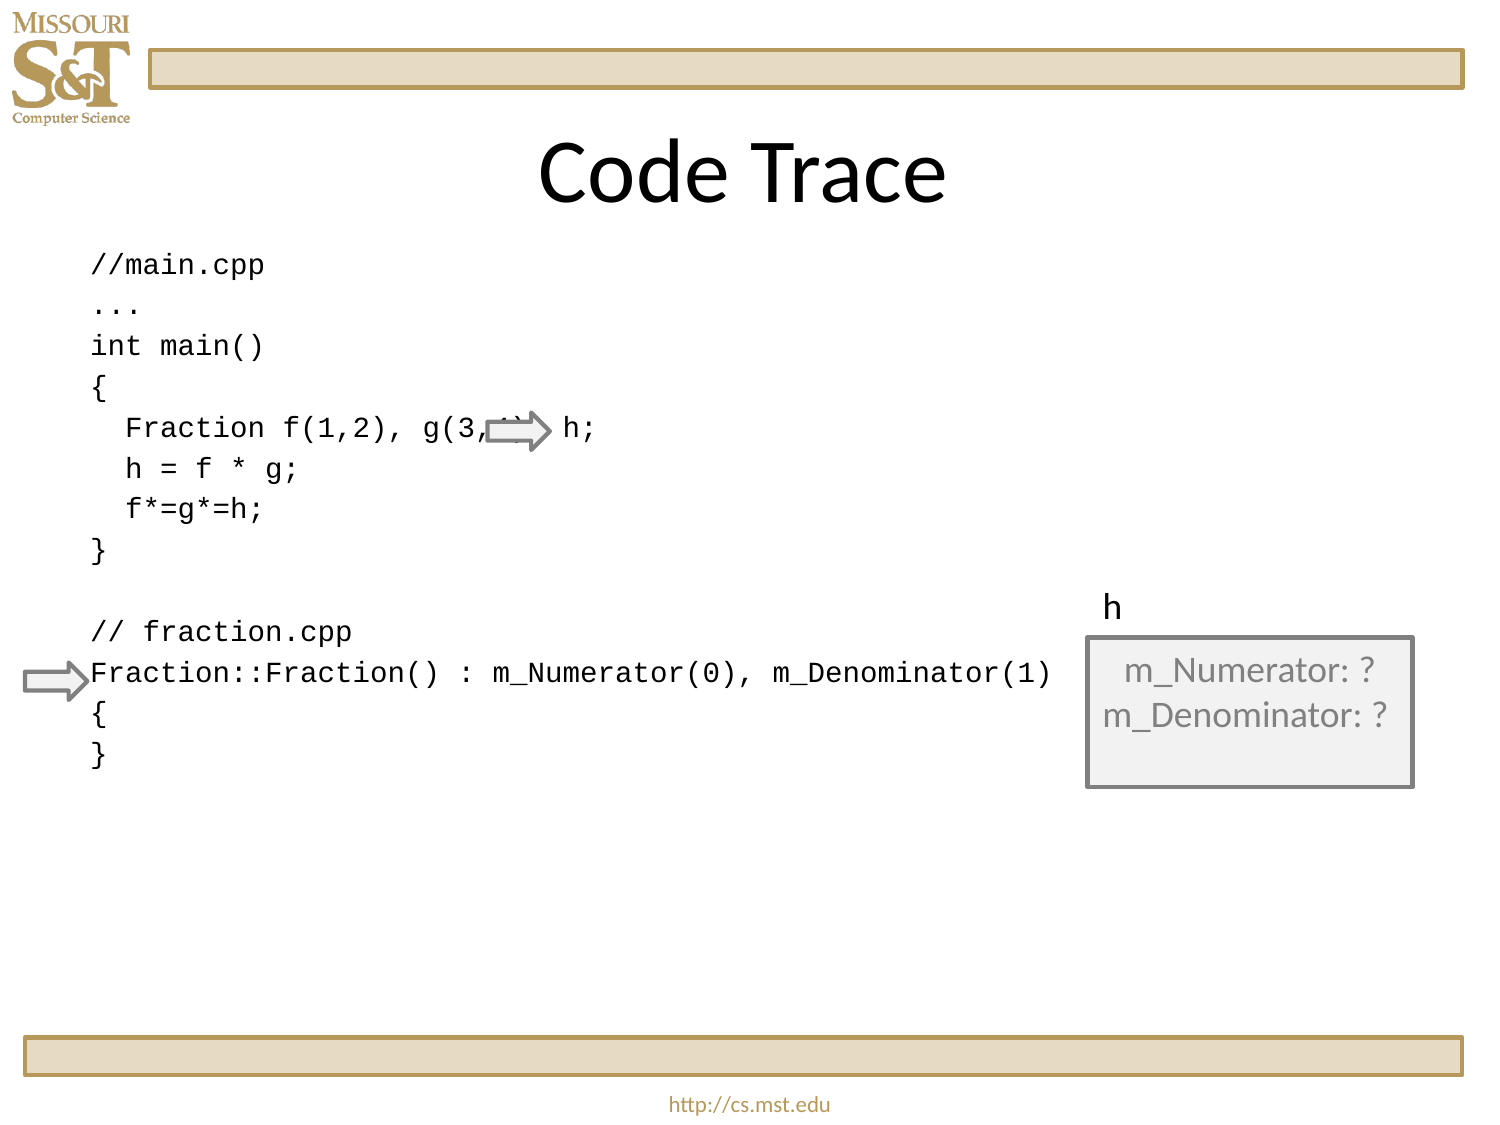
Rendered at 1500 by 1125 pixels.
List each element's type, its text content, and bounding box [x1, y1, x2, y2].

text_box //main.cpp ... int main() { Fraction f(1,2), g(3,4), h; h = f * g; f*=g*=h; } // fraction.cpp Fraction::Fraction() : m_Numerator(0), m_Denominator(1) { } [75, 237, 1450, 1000]
text_box [22, 660, 90, 702]
picture [12, 12, 130, 126]
text_box m_Numerator: ? m_Denominator: ? [1085, 635, 1415, 789]
text_box [485, 410, 553, 452]
title Code Trace [24, 99, 1463, 233]
text_box h [1087, 574, 1138, 635]
